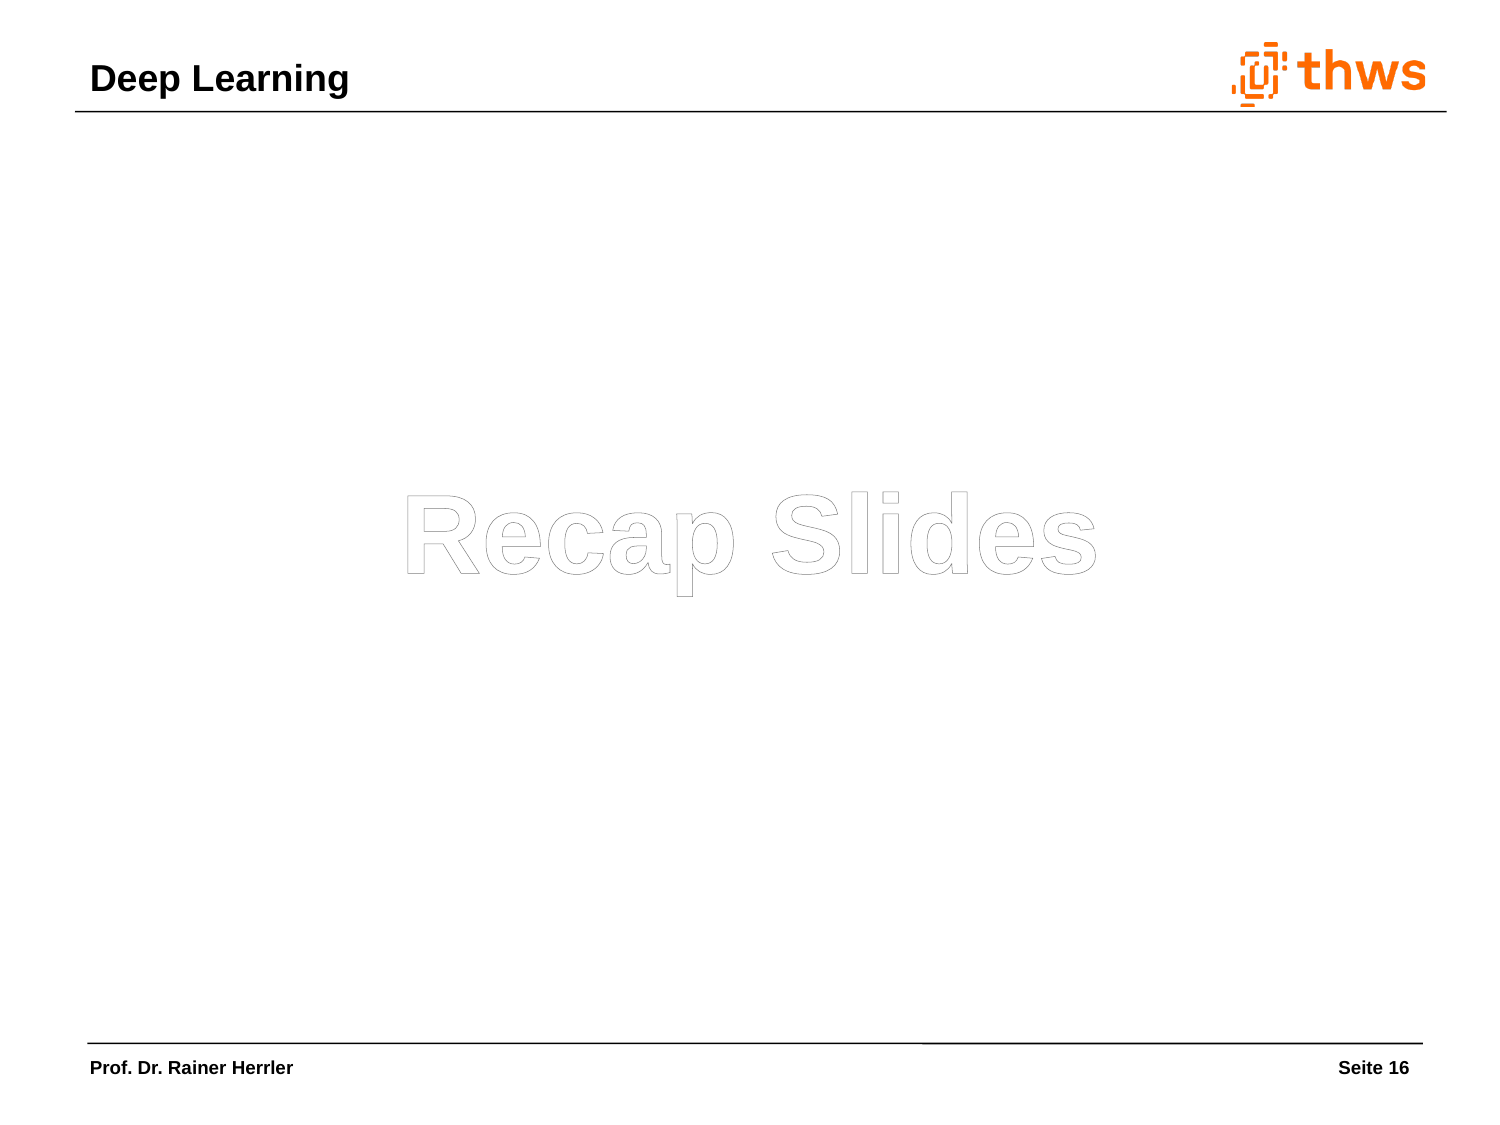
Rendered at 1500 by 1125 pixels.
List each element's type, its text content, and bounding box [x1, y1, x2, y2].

text_box Recap Slides [385, 453, 1116, 604]
